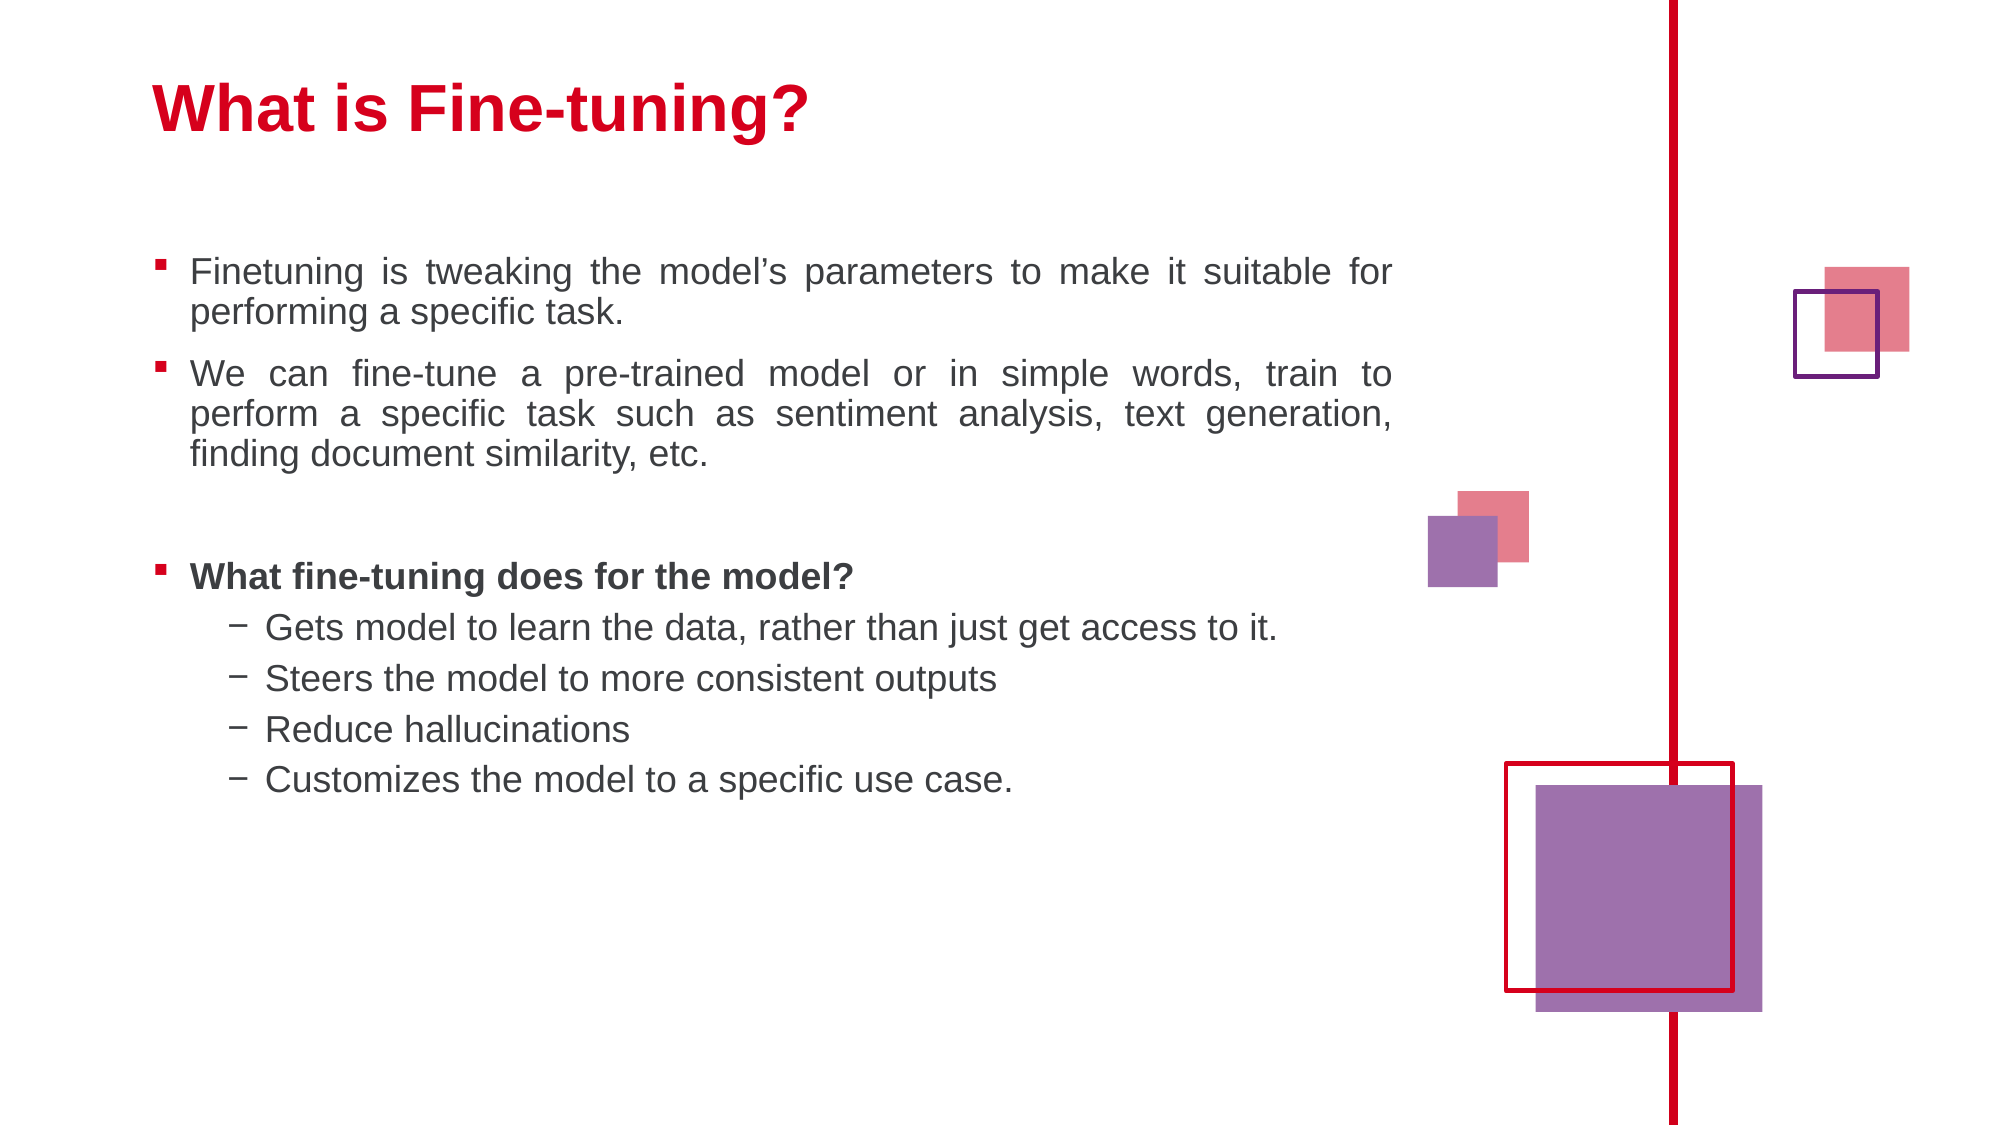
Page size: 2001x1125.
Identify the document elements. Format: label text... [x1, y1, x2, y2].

title What is Fine-tuning? [137, 66, 1283, 155]
list Finetuning is tweaking the model’s parameters to make it suitable for performing a specific task. We can fine-tune a pre-trained model or in simple words, train to perform a specific task such as sentiment analysis, text generation, finding document similarity, etc. What fine-tuning does for the model? Gets model to learn the data, rather than just get access to it. Steers the model to more consistent outputs Reduce hallucinations Customizes the model to a specific use case. [137, 244, 1409, 1042]
